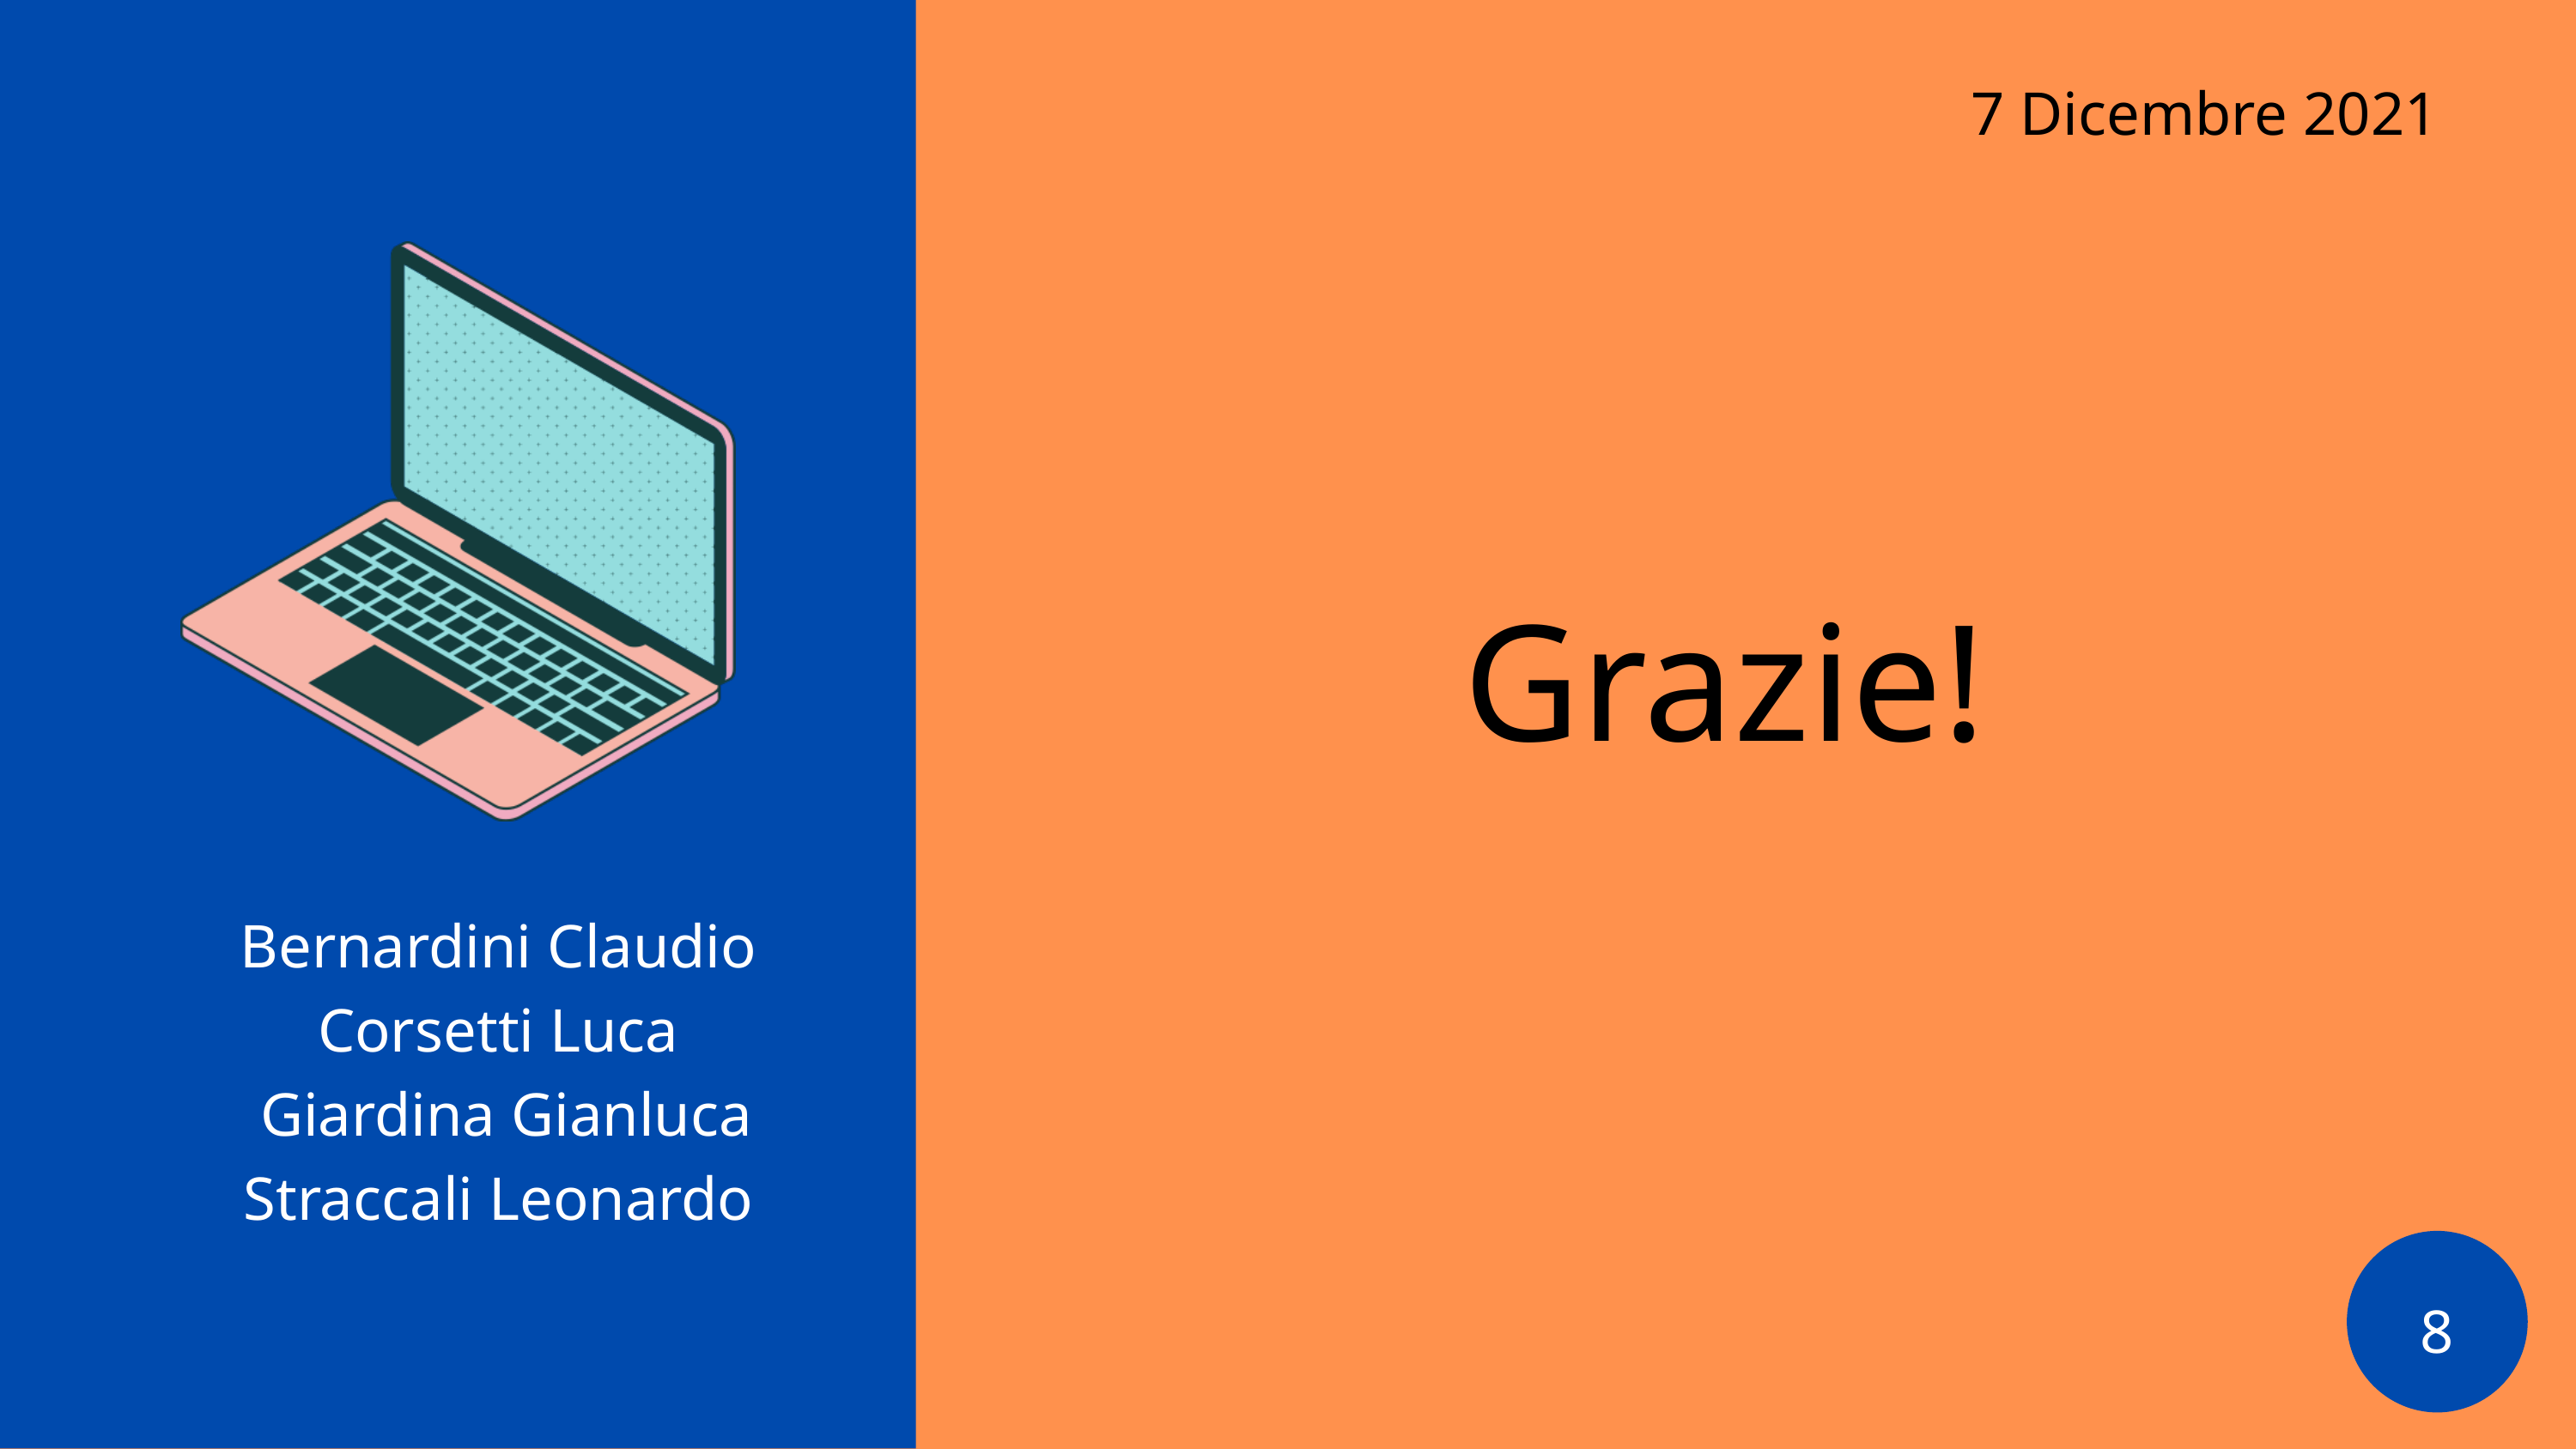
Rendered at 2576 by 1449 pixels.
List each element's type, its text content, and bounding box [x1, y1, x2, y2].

text_box [0, 0, 916, 1449]
picture [179, 240, 736, 822]
text_box Bernardini Claudio Corsetti Luca Giardina Gianluca Straccali Leonardo [239, 895, 758, 1232]
text_box Grazie! [1437, 549, 2013, 773]
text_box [2346, 1230, 2528, 1413]
text_box 7 Dicembre 2021 [1942, 63, 2467, 148]
